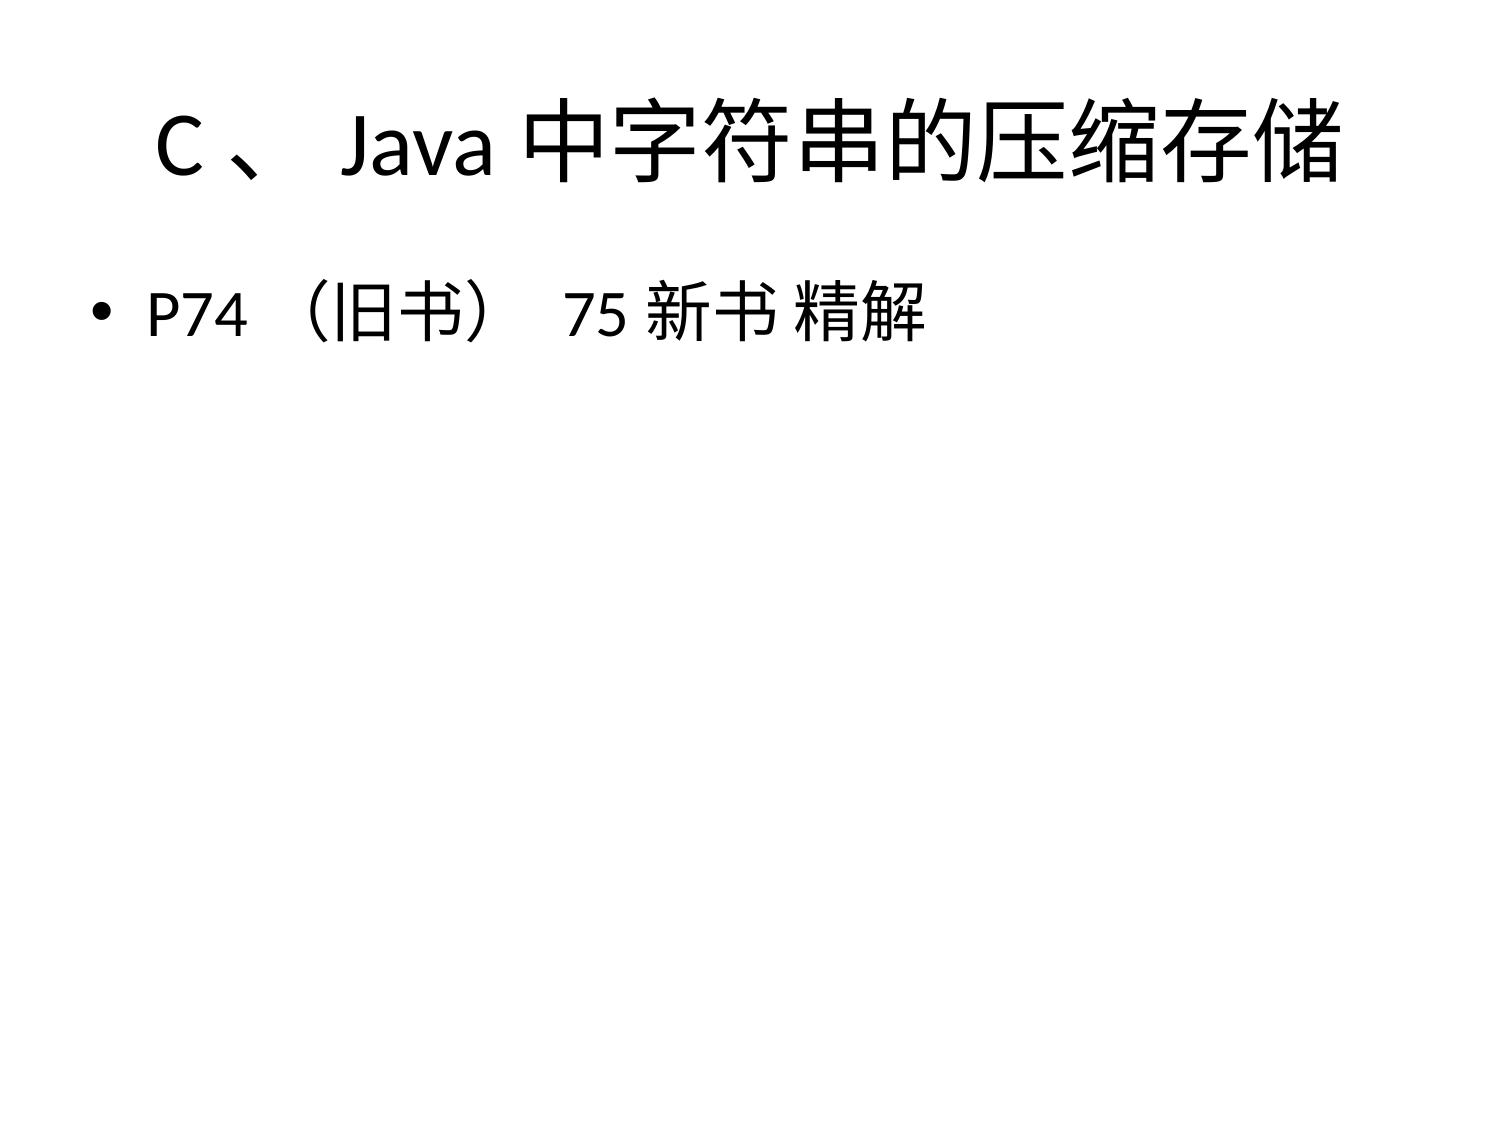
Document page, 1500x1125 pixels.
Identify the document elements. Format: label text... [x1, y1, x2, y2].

title C、Java中字符串的压缩存储 [75, 45, 1425, 233]
list P74（旧书） 75新书 精解 [75, 262, 1425, 1005]
